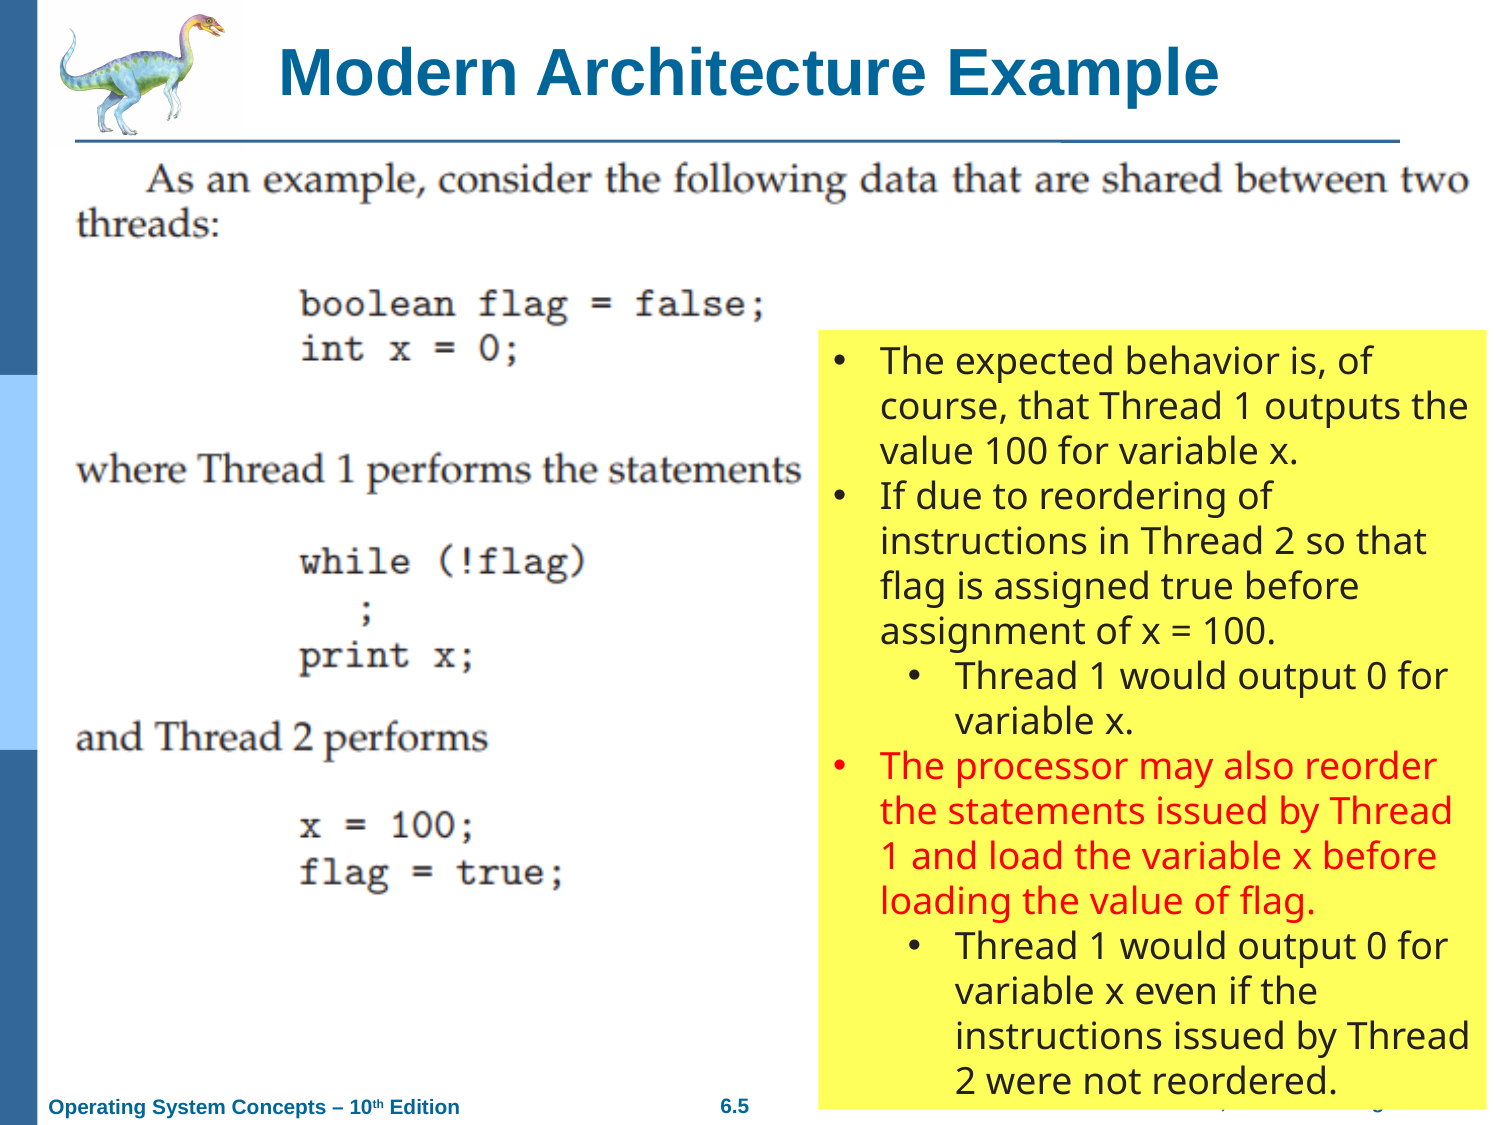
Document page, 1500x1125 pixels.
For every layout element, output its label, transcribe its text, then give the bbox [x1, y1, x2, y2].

picture [67, 160, 1479, 905]
picture [46, 0, 243, 149]
title Modern Architecture Example [75, 21, 1425, 116]
text_box The expected behavior is, of course, that Thread 1 outputs the value 100 for variable x. If due to reordering of instructions in Thread 2 so that flag is assigned true before assignment of x = 100. Thread 1 would output 0 for variable x. The processor may also reorder the statements issued by Thread 1 and load the variable x before loading the value of flag. Thread 1 would output 0 for variable x even if the instructions issued by Thread 2 were not reordered. [818, 329, 1487, 1110]
